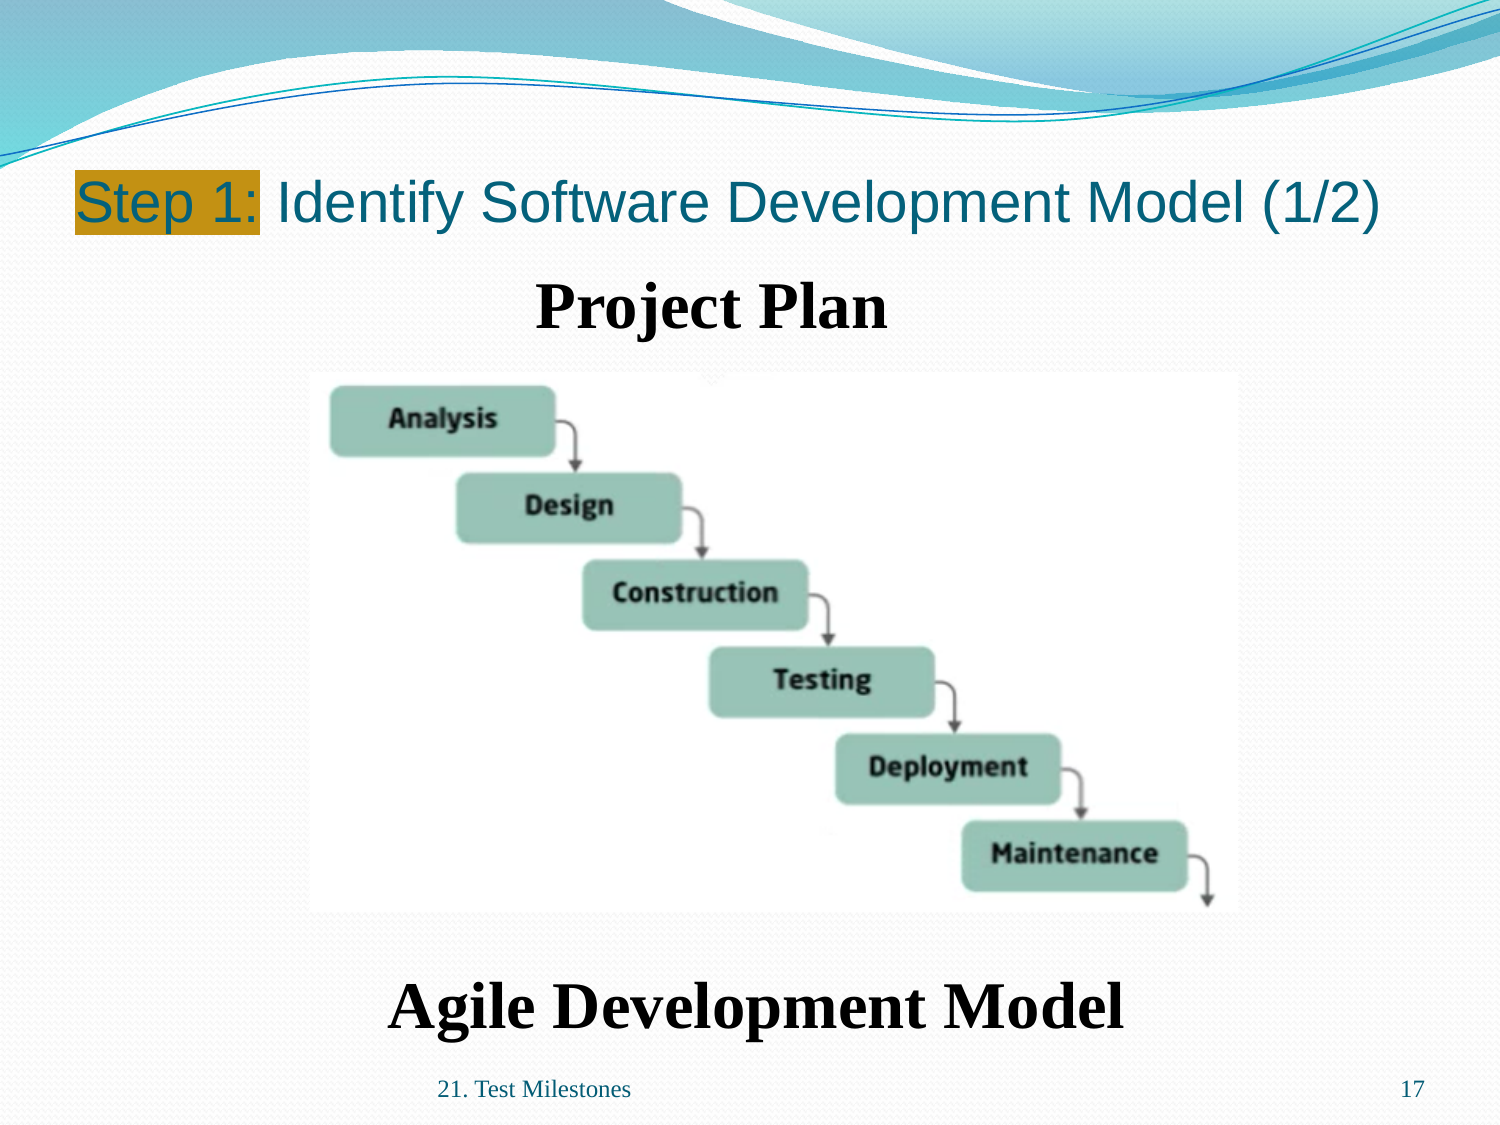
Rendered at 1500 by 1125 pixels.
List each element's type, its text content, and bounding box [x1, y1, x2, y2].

picture [310, 372, 1238, 912]
text_box Project Plan [520, 253, 988, 349]
title Step 1: Identify Software Development Model (1/2) [75, 99, 1425, 235]
slide_number 17 [1299, 1042, 1425, 1103]
text_box Agile Development Model [269, 954, 1245, 1049]
footer 21. Test Milestones [437, 1049, 988, 1103]
